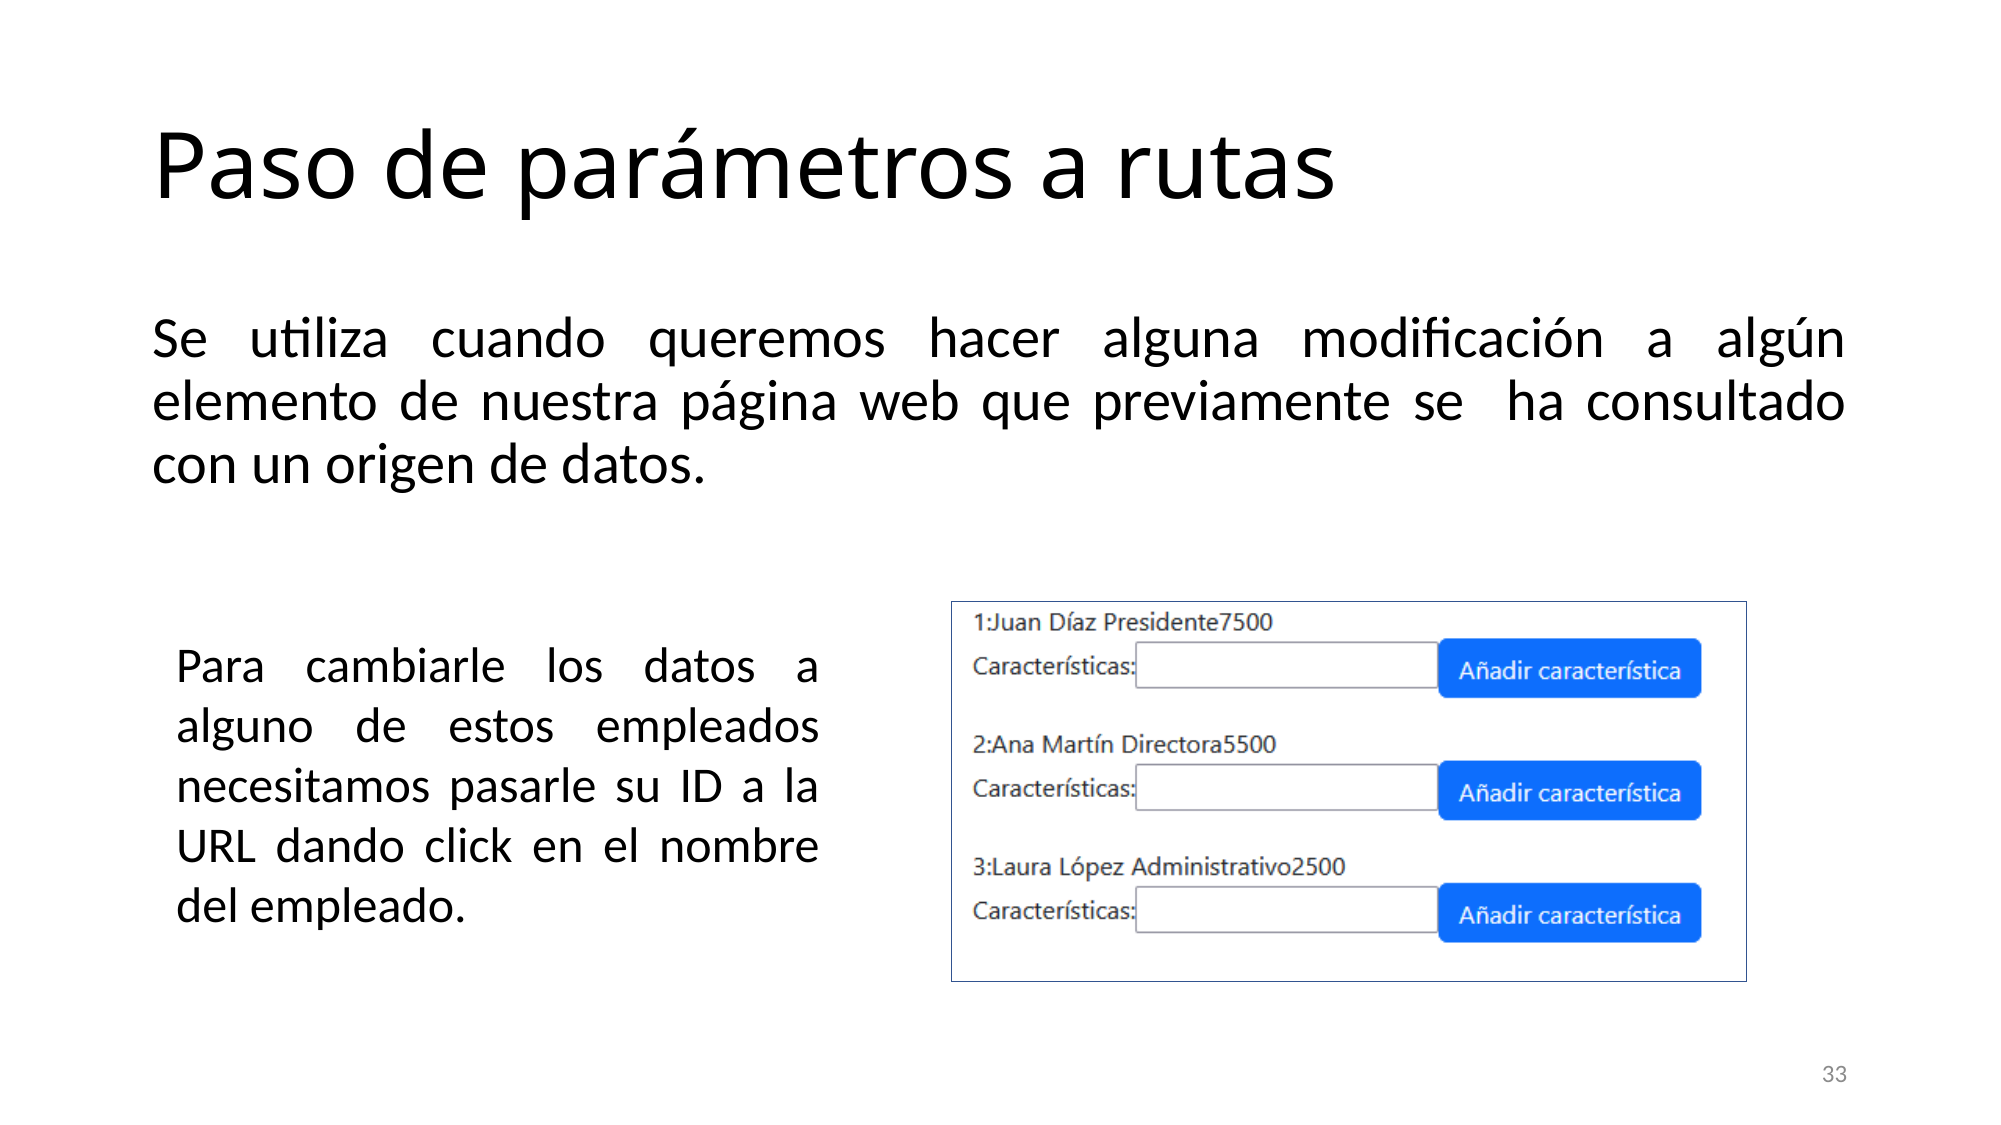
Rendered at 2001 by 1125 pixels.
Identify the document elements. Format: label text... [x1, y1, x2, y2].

text_box Para cambiarle los datos a alguno de estos empleados necesitamos pasarle su ID a la URL dando click en el nombre del empleado. [161, 625, 835, 941]
slide_number 33 [1412, 1042, 1863, 1103]
picture [950, 601, 1747, 982]
title Paso de parámetros a rutas [137, 59, 1863, 278]
list Se utiliza cuando queremos hacer alguna modificación a algún elemento de nuestra página web que previamente se ha consultado con un origen de datos. [137, 299, 1863, 1014]
